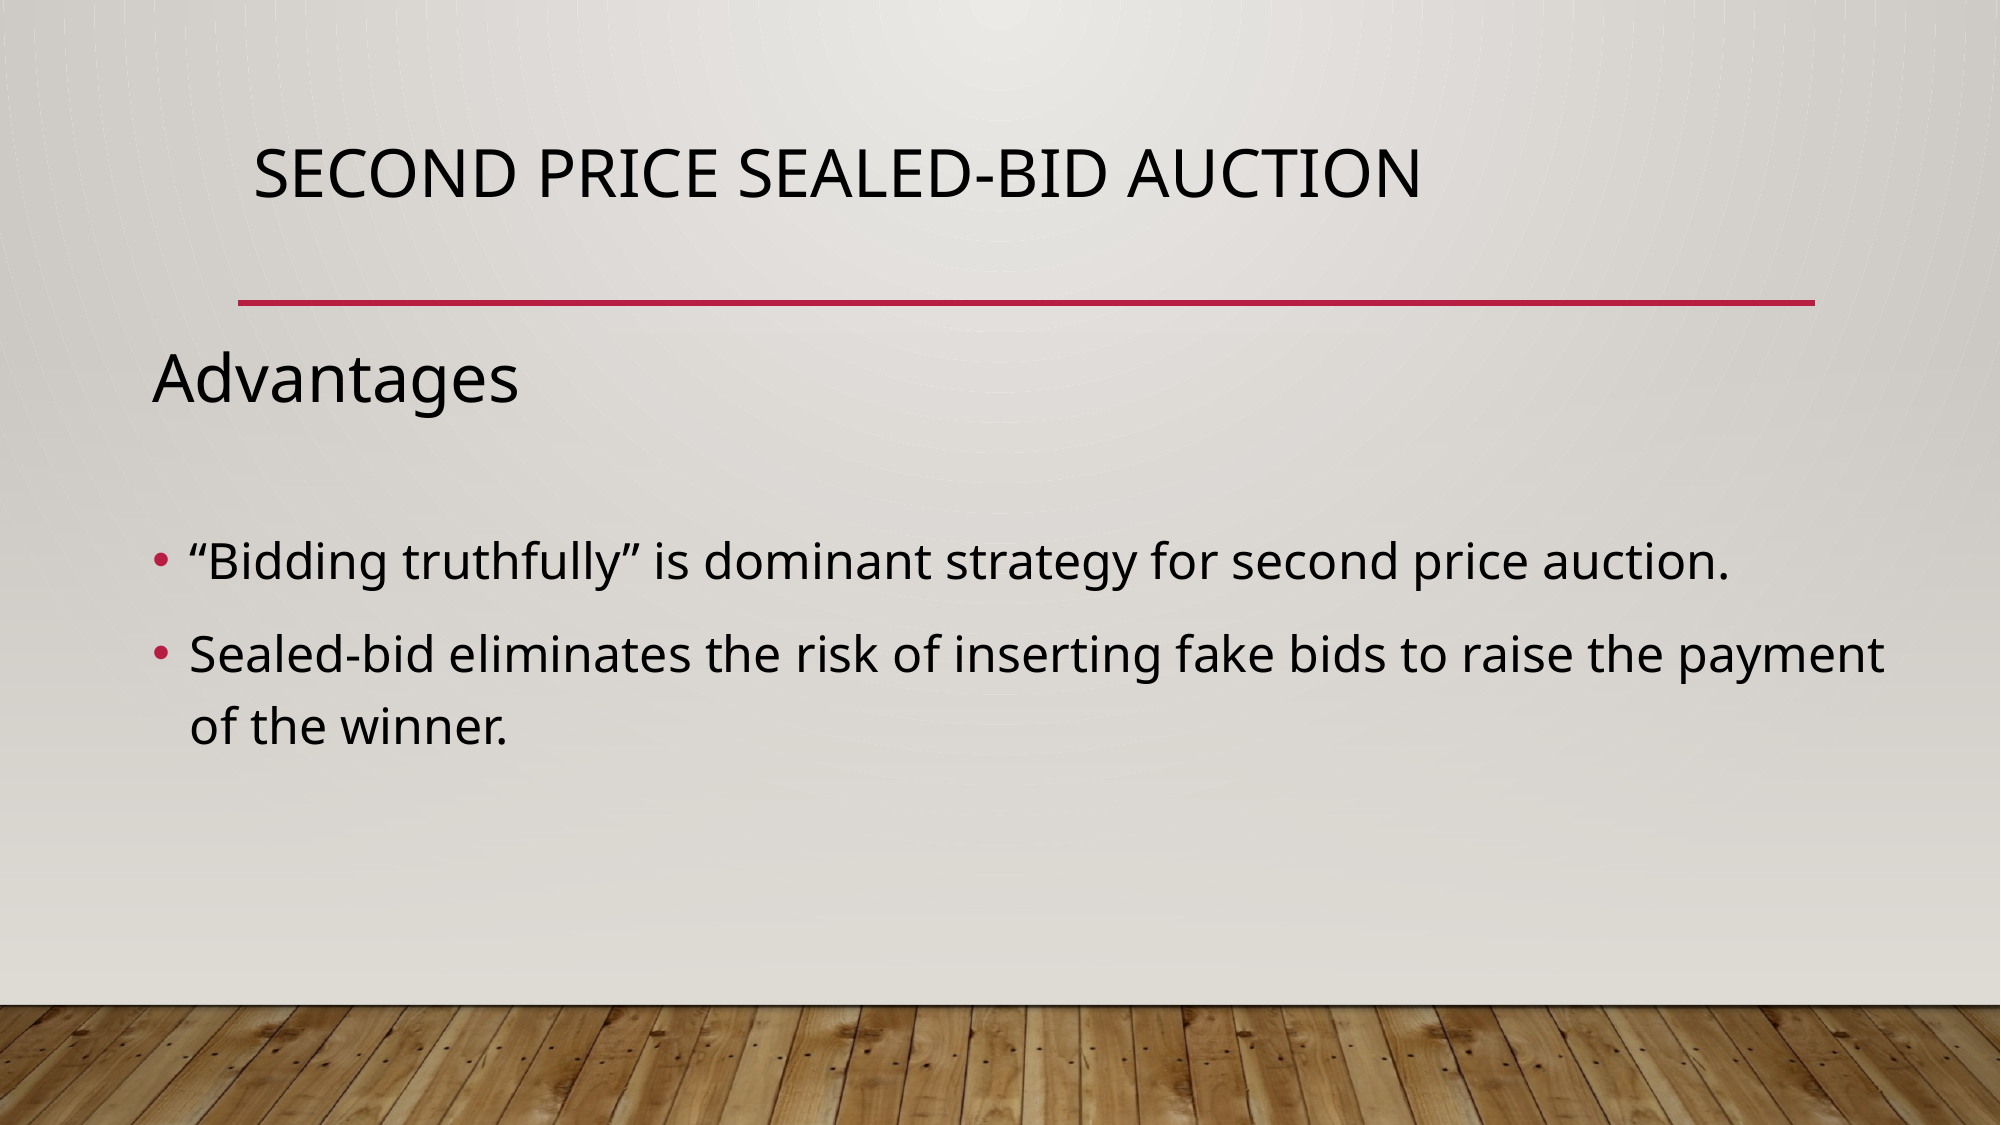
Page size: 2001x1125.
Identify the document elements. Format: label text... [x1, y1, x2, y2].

title Second Price Sealed-Bid Auction [238, 131, 1814, 305]
text_box Advantages [137, 328, 538, 423]
picture [0, 1005, 2000, 1125]
list “Bidding truthfully” is dominant strategy for second price auction. Sealed-bid eliminates the risk of inserting fake bids to raise the payment of the winner. [137, 509, 1924, 865]
